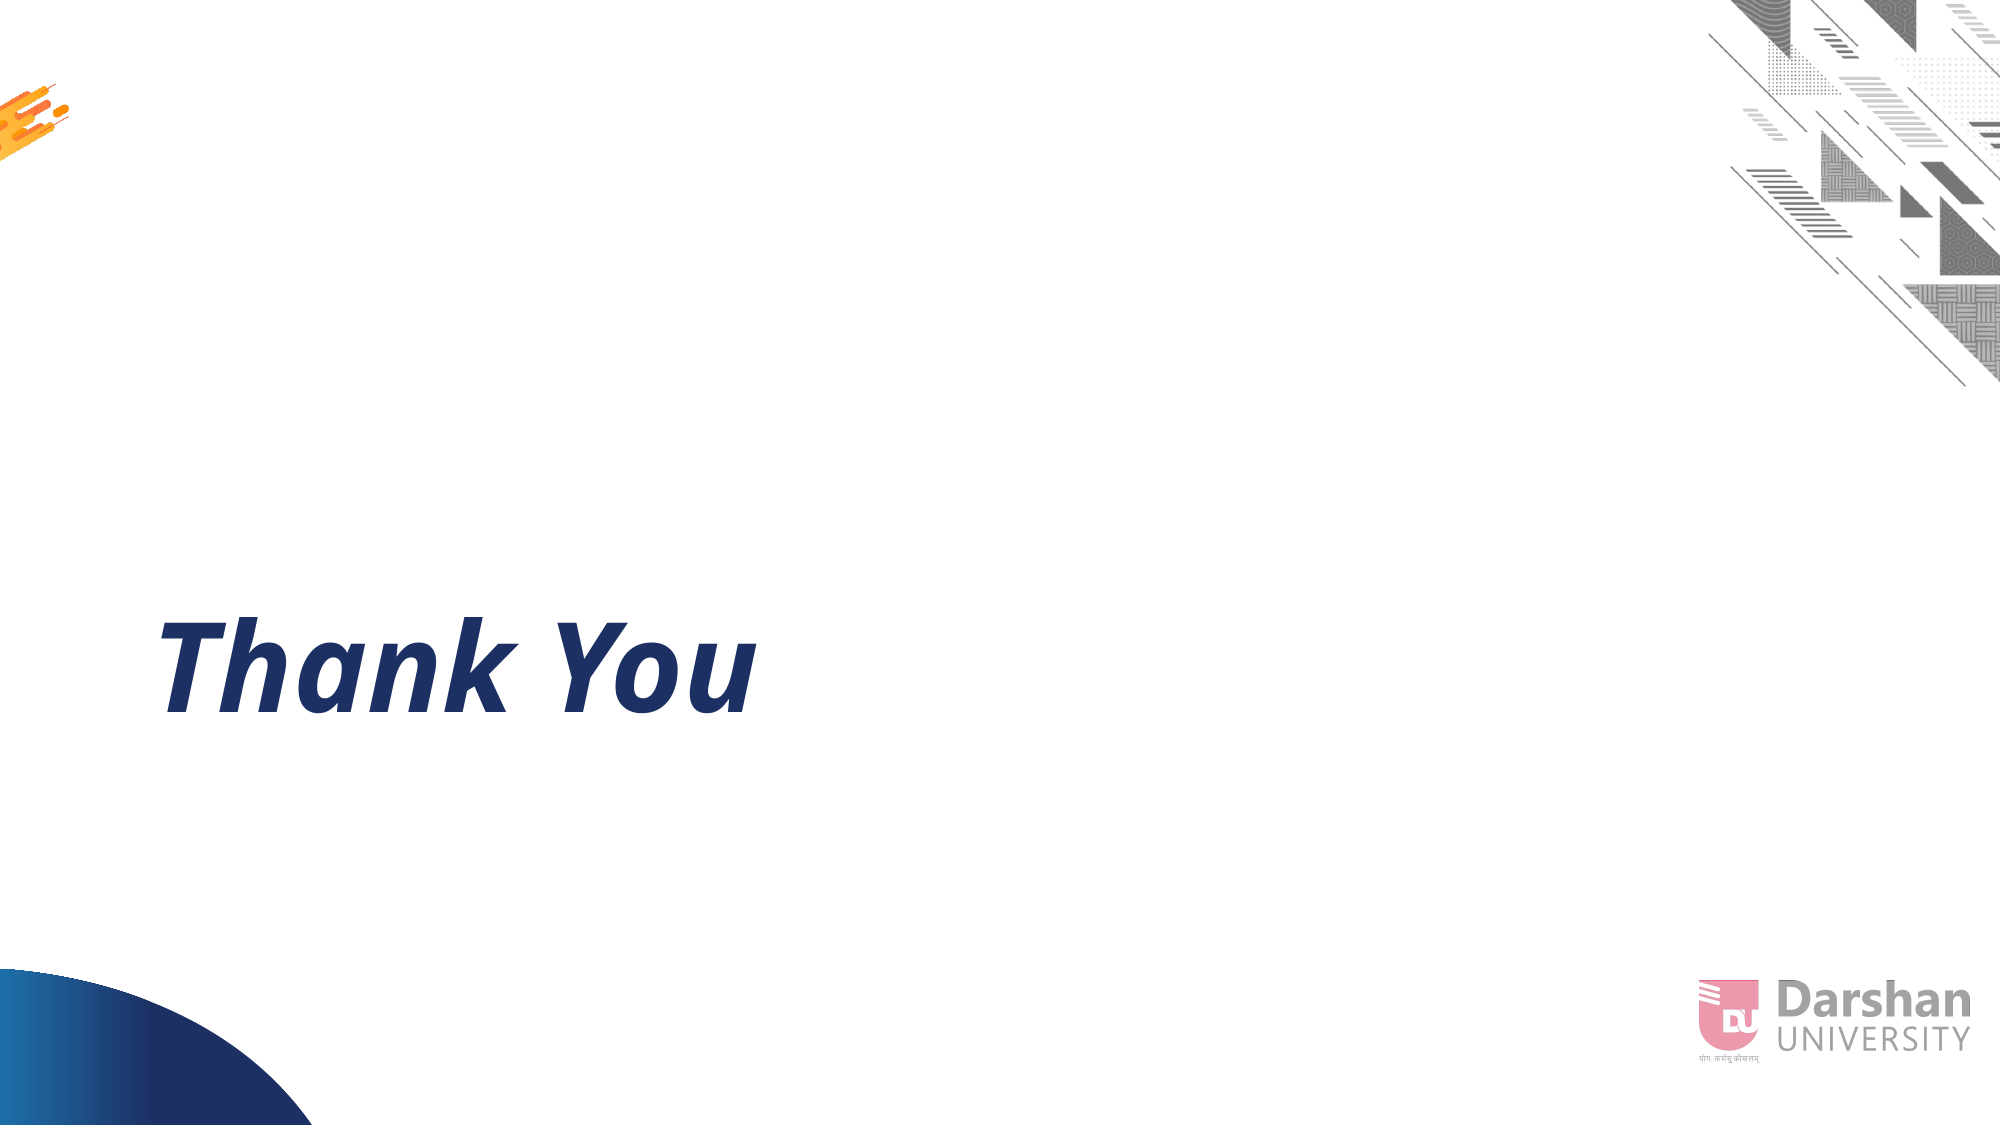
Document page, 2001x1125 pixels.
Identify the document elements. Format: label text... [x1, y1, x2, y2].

picture [0, 65, 90, 193]
title Thank You [136, 278, 1862, 747]
